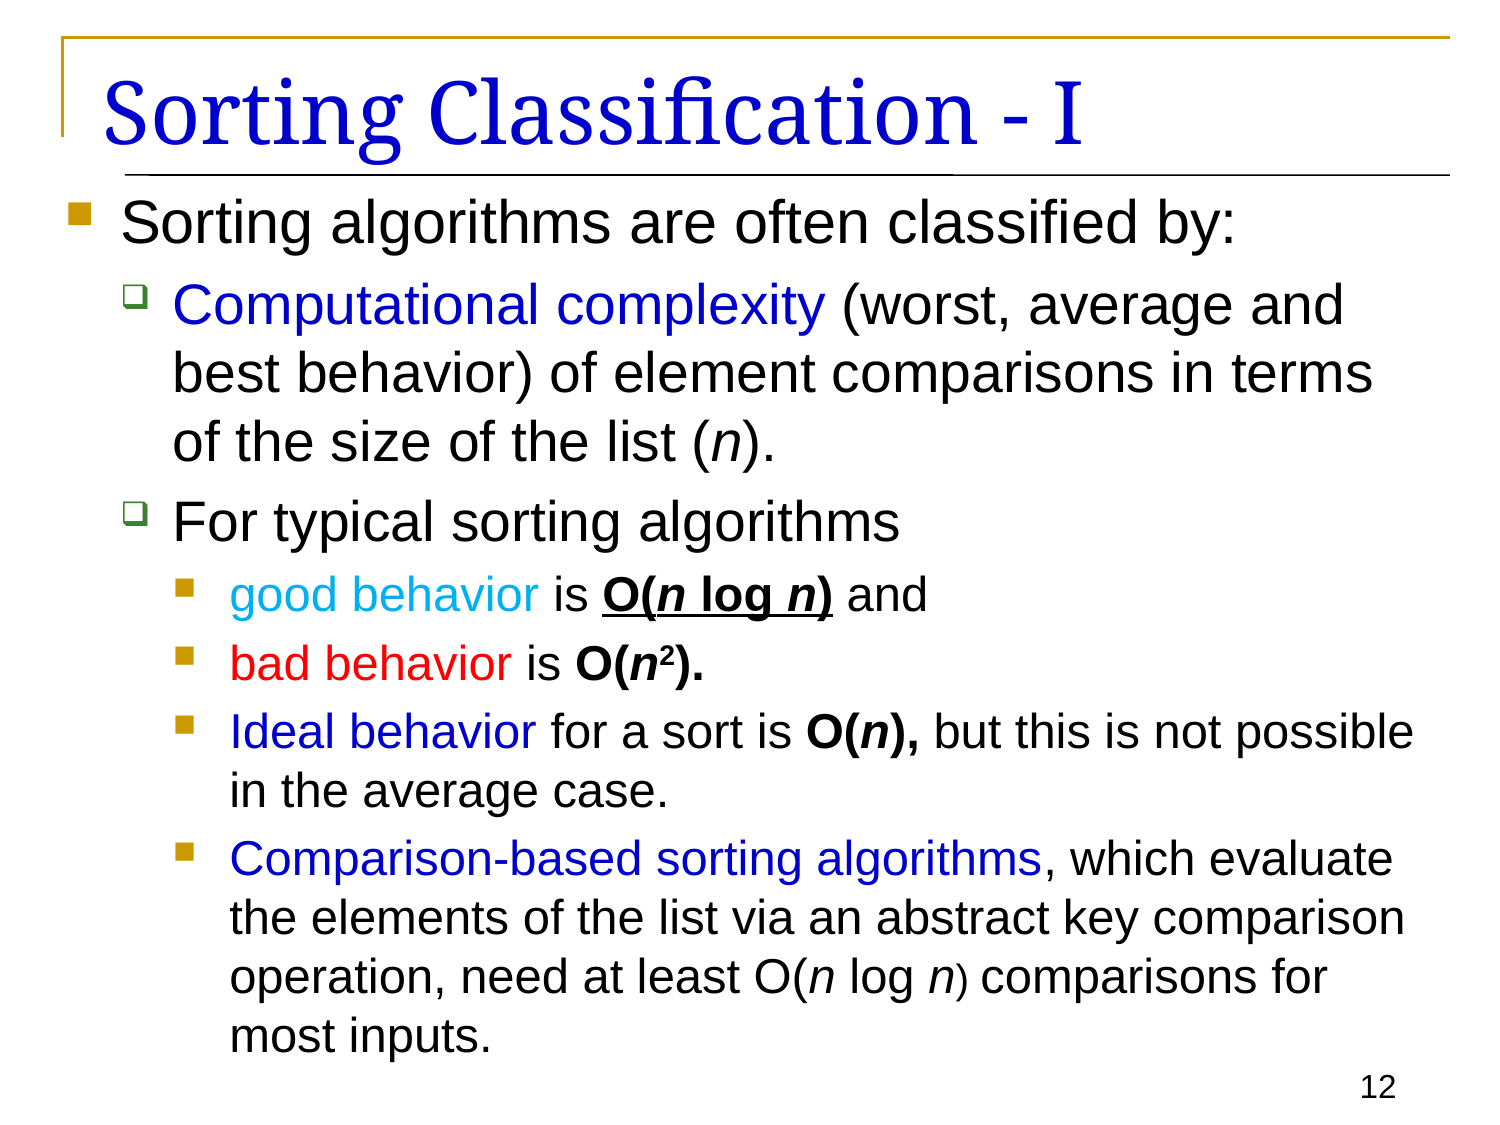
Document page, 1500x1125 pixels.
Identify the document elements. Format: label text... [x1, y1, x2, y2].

list Sorting algorithms are often classified by: Computational complexity (worst, average and best behavior) of element comparisons in terms of the size of the list (n). For typical sorting algorithms good behavior is O(n log n) and bad behavior is O(n2). Ideal behavior for a sort is O(n), but this is not possible in the average case. Comparison-based sorting algorithms, which evaluate the elements of the list via an abstract key comparison operation, need at least O(n log n) comparisons for most inputs. [49, 174, 1451, 1076]
title Sorting Classification - I [87, 49, 1451, 163]
